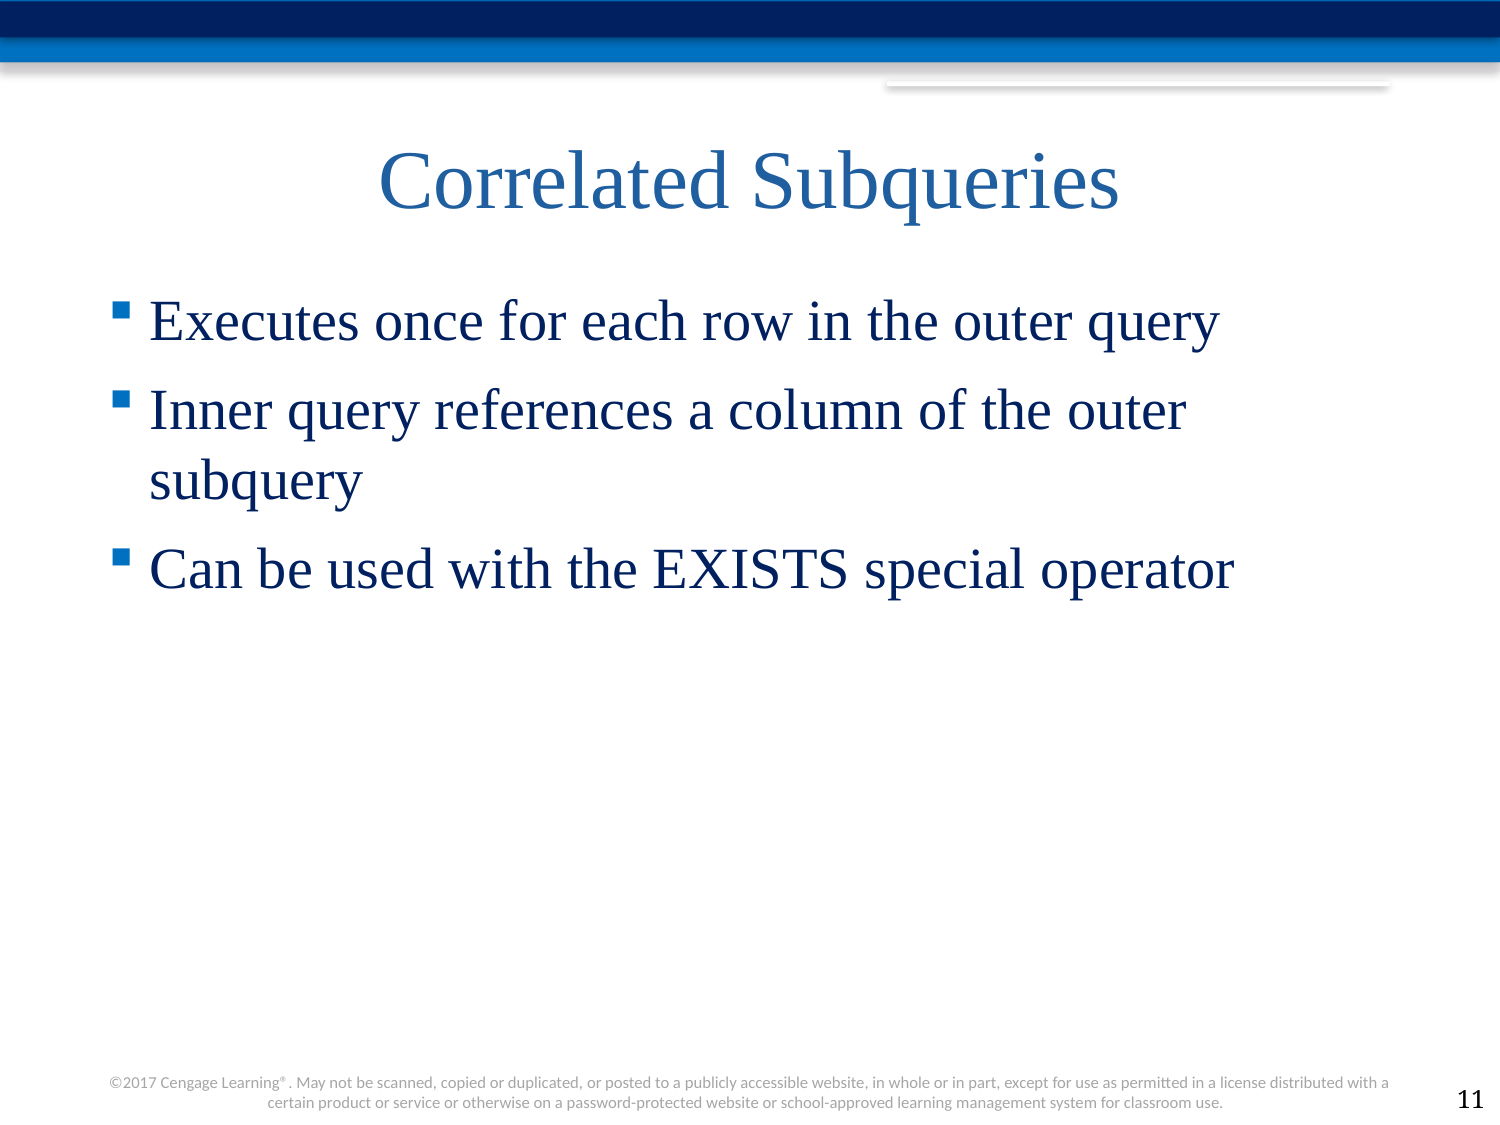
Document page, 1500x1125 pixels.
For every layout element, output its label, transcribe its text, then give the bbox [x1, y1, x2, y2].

slide_number 11 [1425, 1074, 1500, 1125]
title Correlated Subqueries [75, 87, 1425, 263]
list Executes once for each row in the outer query Inner query references a column of the outer subquery Can be used with the EXISTS special operator [75, 275, 1425, 988]
